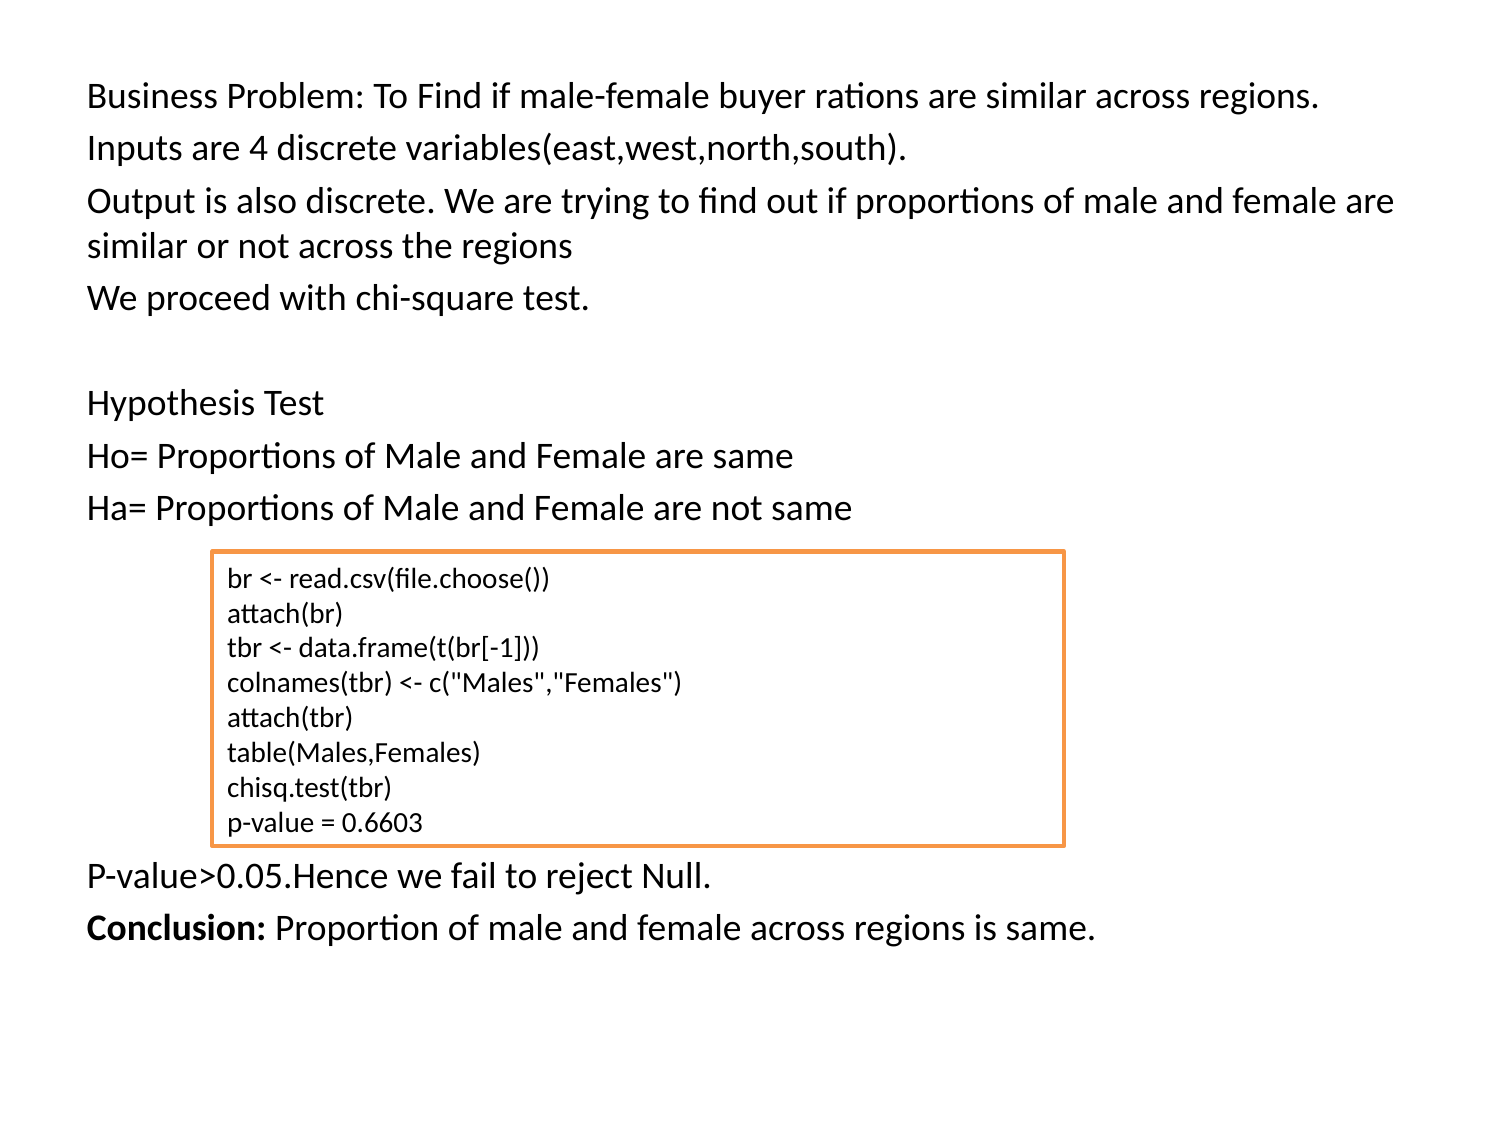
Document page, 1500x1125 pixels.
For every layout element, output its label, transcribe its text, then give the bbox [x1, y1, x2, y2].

list Business Problem: To Find if male-female buyer rations are similar across regions. Inputs are 4 discrete variables(east,west,north,south). Output is also discrete. We are trying to find out if proportions of male and female are similar or not across the regions We proceed with chi-square test. Hypothesis Test Ho= Proportions of Male and Female are same Ha= Proportions of Male and Female are not same P-value>0.05.Hence we fail to reject Null. Conclusion: Proportion of male and female across regions is same. [71, 63, 1422, 1005]
text_box br <- read.csv(file.choose()) attach(br) tbr <- data.frame(t(br[-1])) colnames(tbr) <- c("Males","Females") attach(tbr) table(Males,Females) chisq.test(tbr) p-value = 0.6603 [210, 549, 1066, 848]
